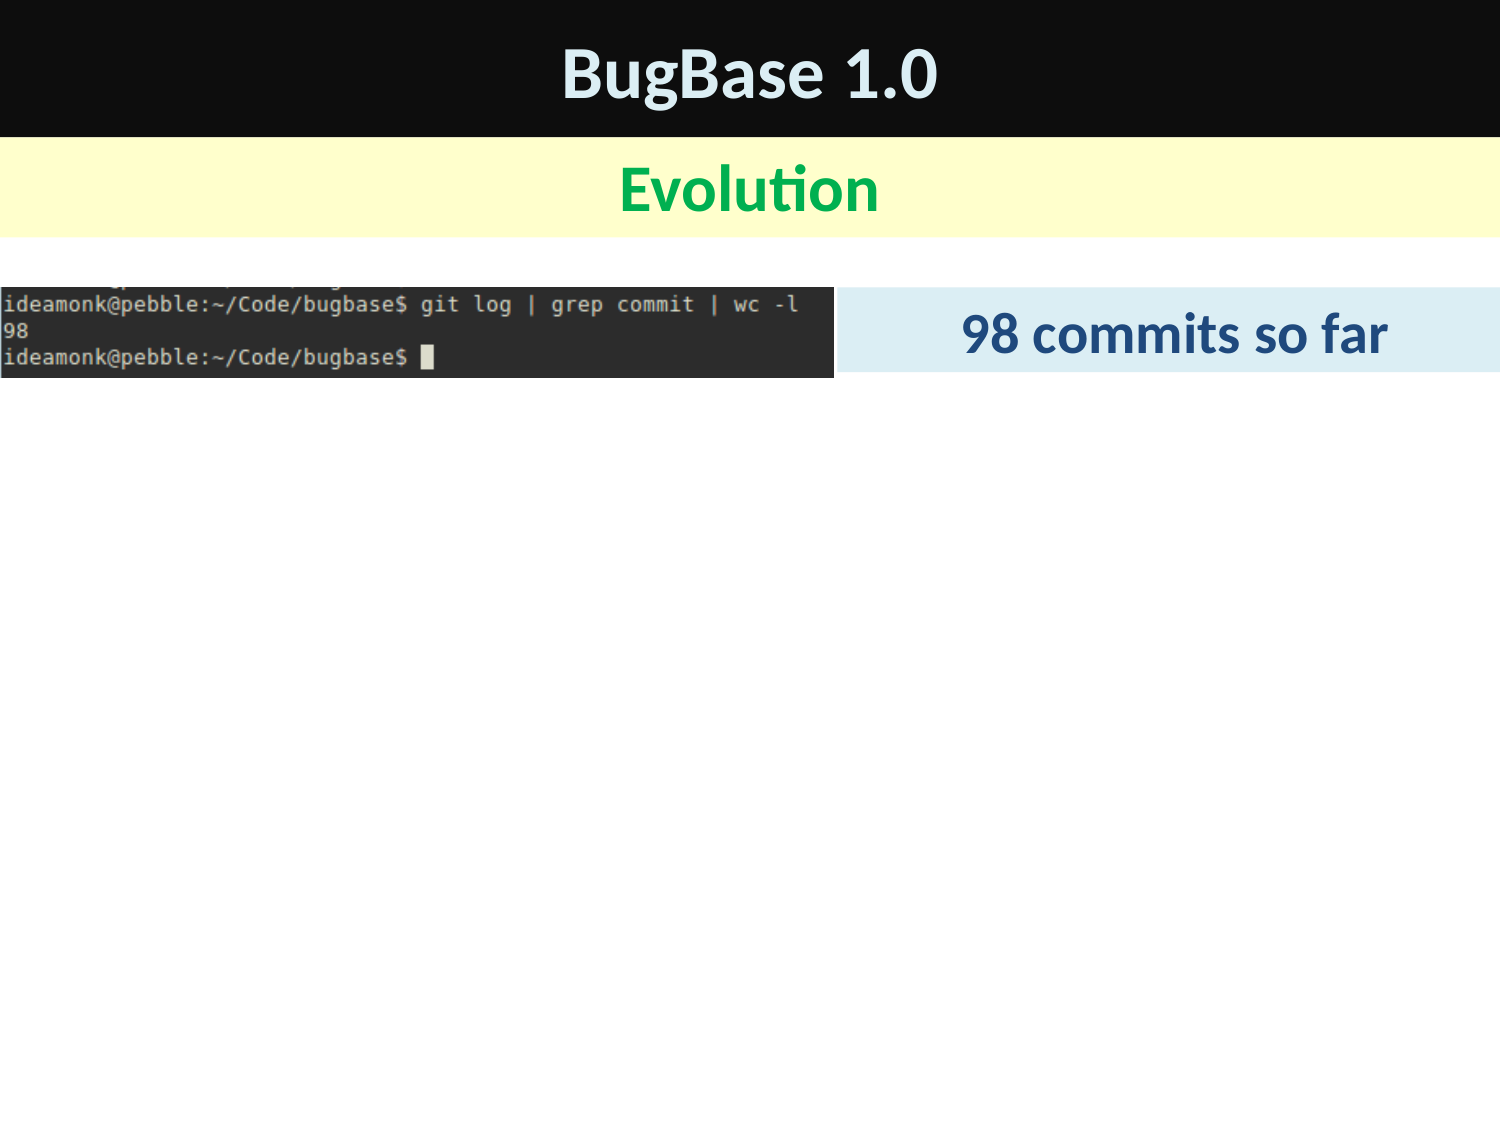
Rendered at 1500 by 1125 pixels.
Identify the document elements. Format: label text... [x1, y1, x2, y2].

subtitle Evolution [0, 137, 1500, 238]
text_box 98 commits so far [837, 287, 1500, 373]
picture [0, 287, 834, 378]
title BugBase 1.0 [0, 0, 1500, 137]
